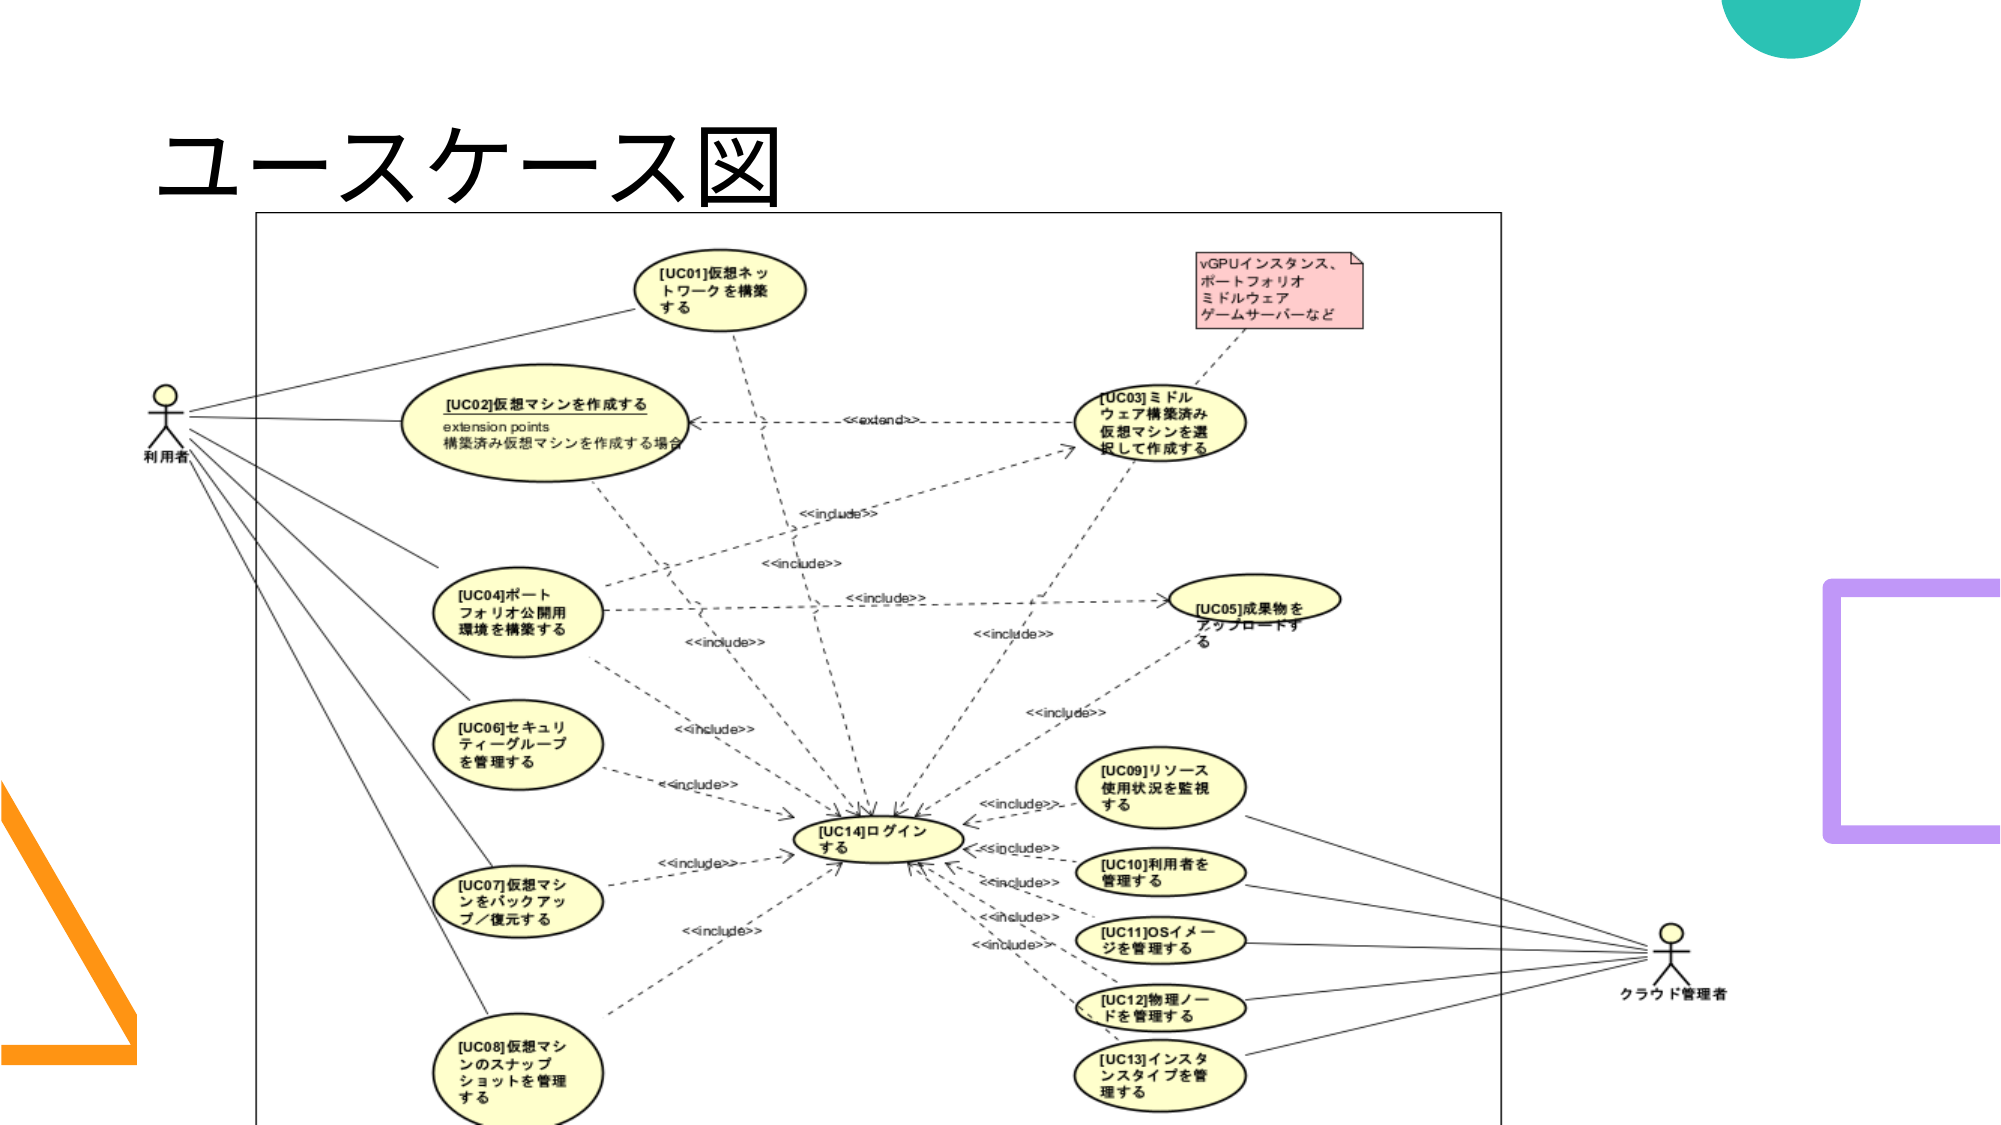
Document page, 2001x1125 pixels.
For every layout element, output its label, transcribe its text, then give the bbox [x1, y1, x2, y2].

title ユースケース図 [137, 50, 1863, 292]
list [136, 211, 1729, 1125]
